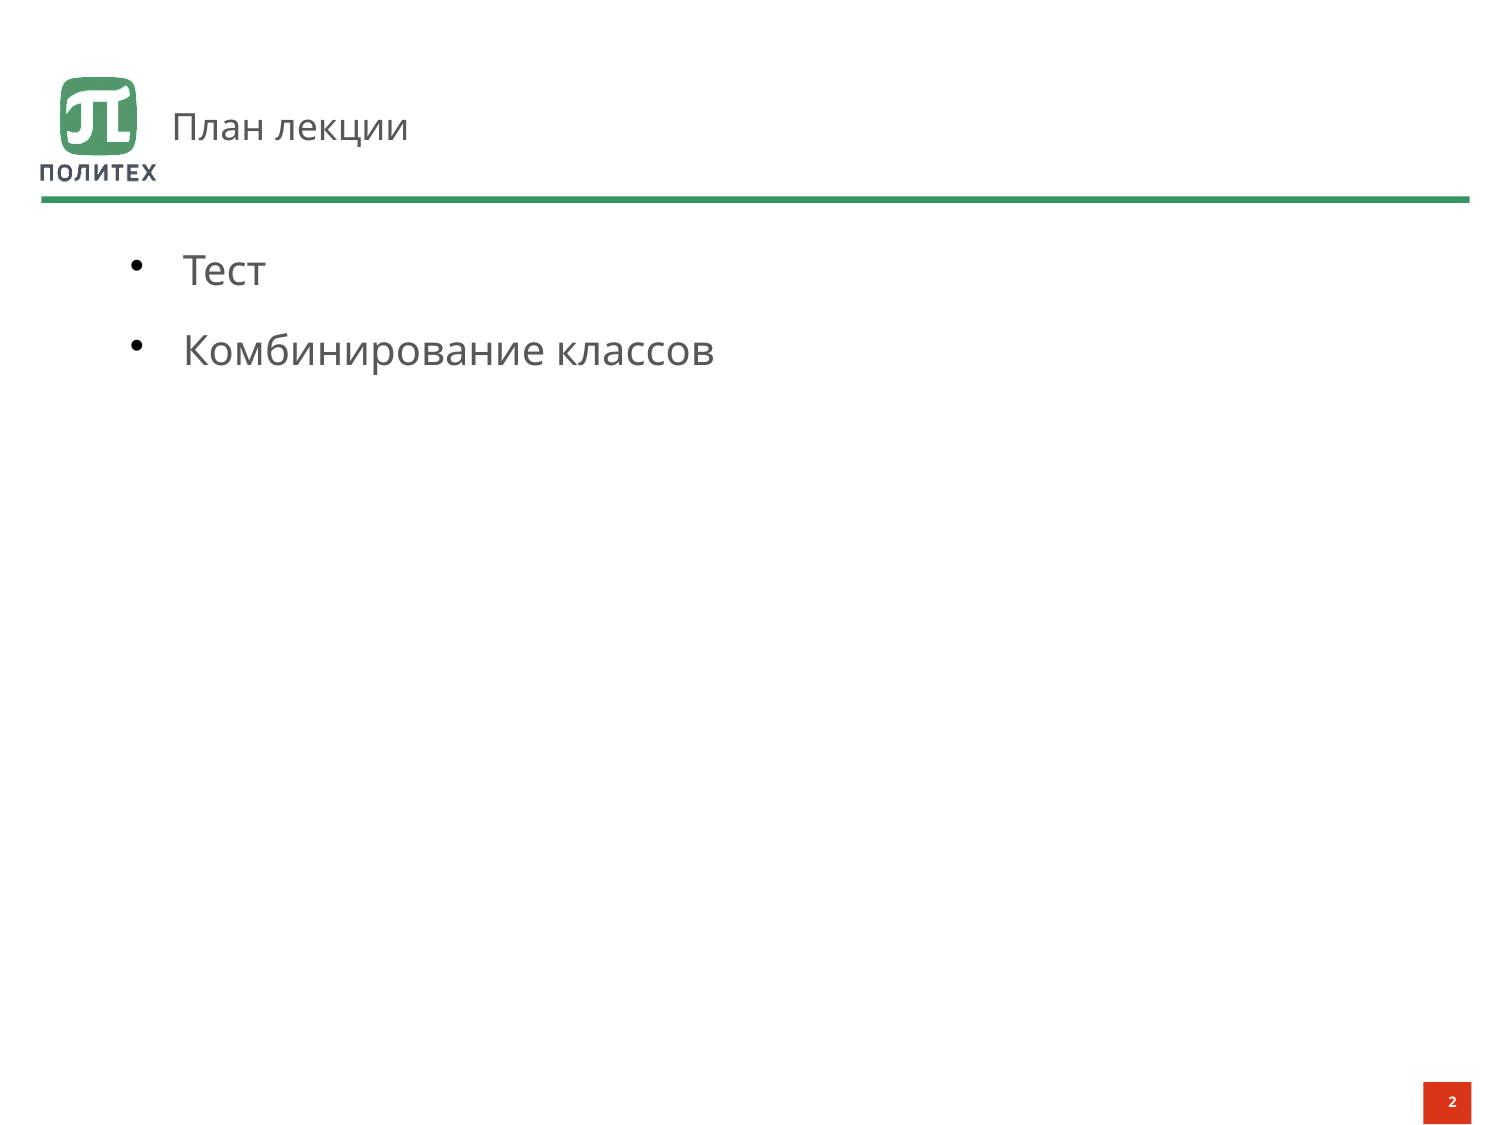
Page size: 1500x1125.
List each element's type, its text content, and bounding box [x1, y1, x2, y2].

list Тест Комбинирование классов [112, 243, 1399, 1023]
slide_number 2 [1423, 1082, 1472, 1125]
picture [37, 70, 161, 183]
title План лекции [171, 71, 1470, 180]
